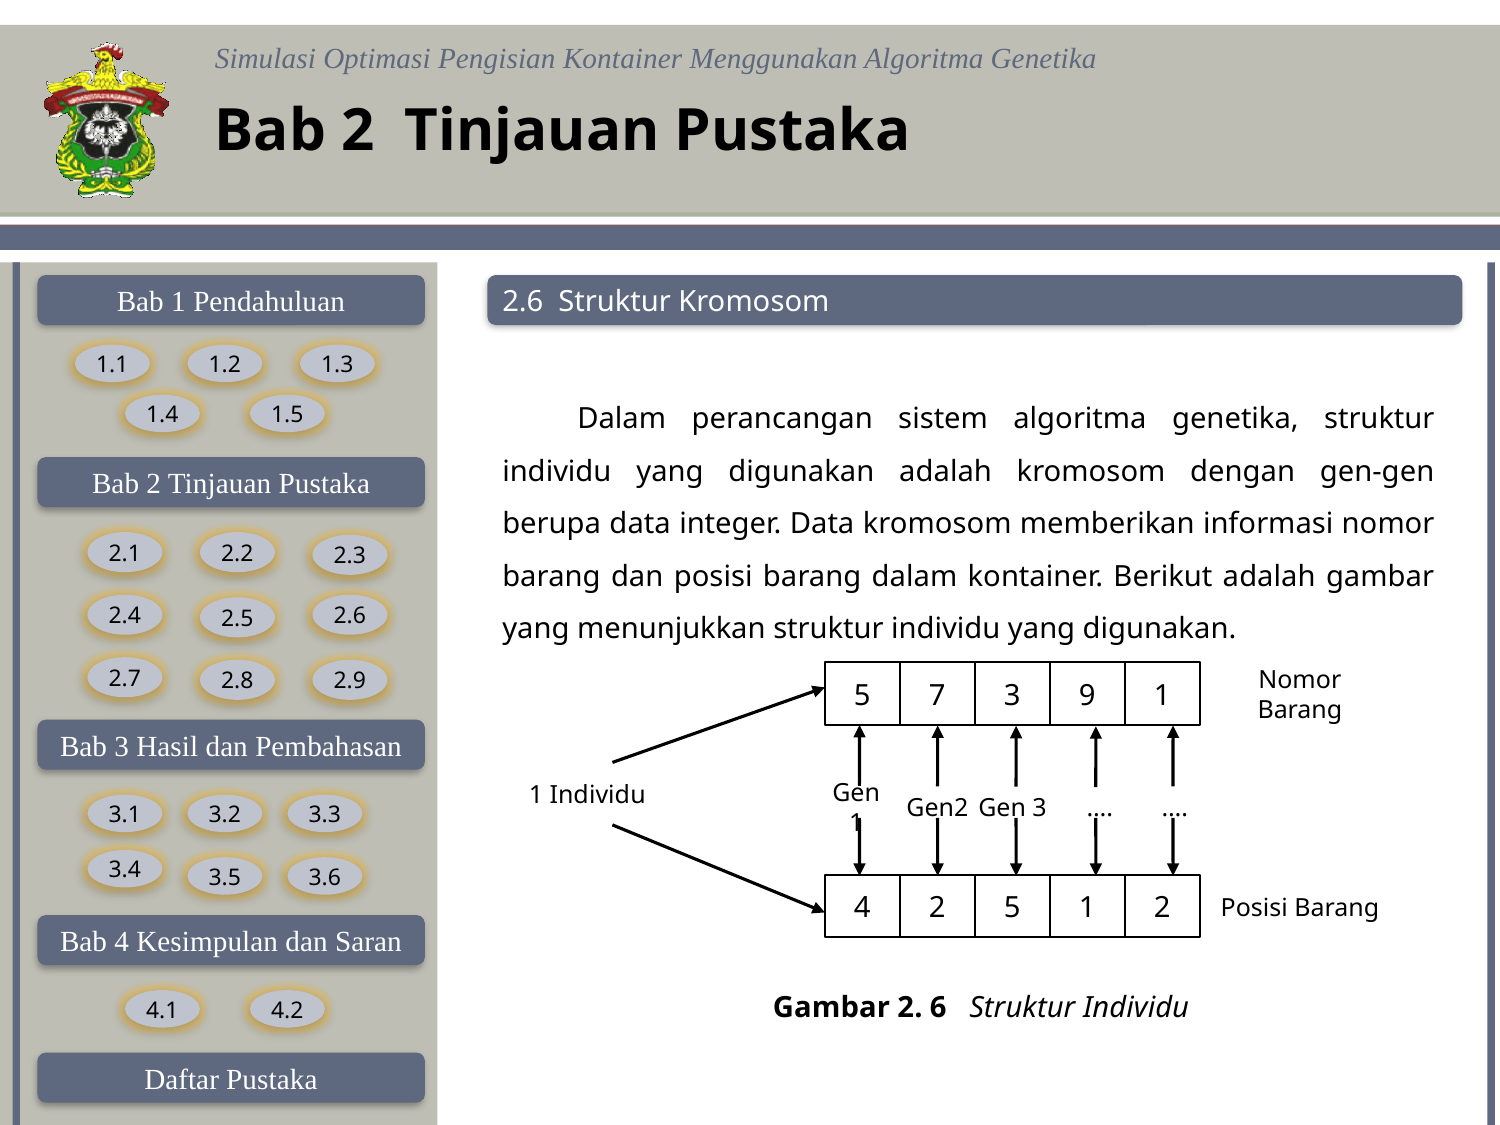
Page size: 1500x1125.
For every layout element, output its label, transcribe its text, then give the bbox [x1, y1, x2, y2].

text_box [487, 662, 1401, 938]
text_box 2.6 Struktur Kromosom [487, 274, 1075, 325]
picture [0, 26, 238, 213]
text_box Gambar 2. 6 Struktur Individu [498, 973, 1465, 1040]
text_box Bab 2 Tinjauan Pustaka [200, 84, 975, 170]
text_box Dalam perancangan sistem algoritma genetika, struktur individu yang digunakan adalah kromosom dengan gen-gen berupa data integer. Data kromosom memberikan informasi nomor barang dan posisi barang dalam kontainer. Berikut adalah gambar yang menunjukkan struktur individu yang digunakan. [487, 374, 1450, 652]
